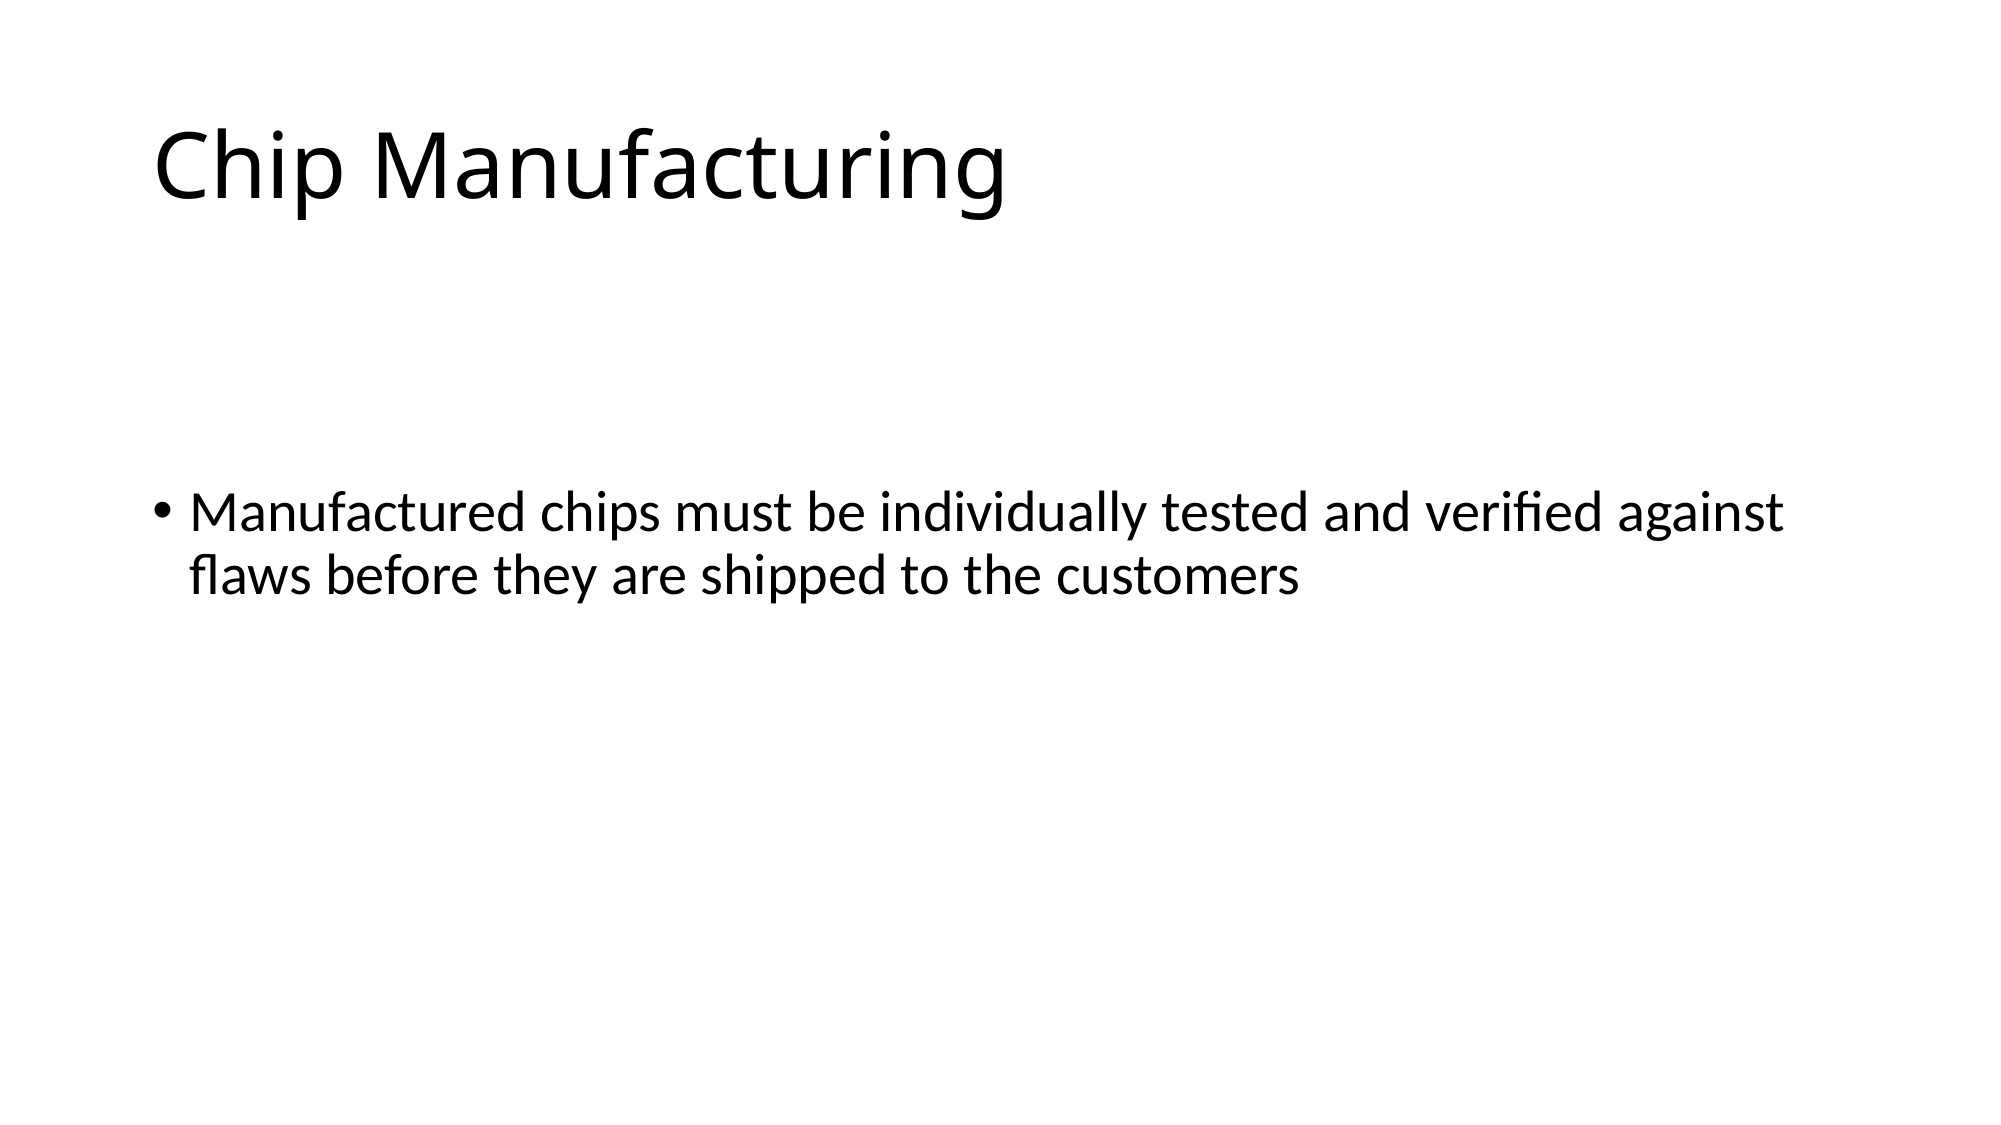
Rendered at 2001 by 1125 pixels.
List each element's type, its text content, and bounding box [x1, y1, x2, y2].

text_box Manufactured chips must be individually tested and verified against flaws before they are shipped to the customers [137, 299, 1863, 1014]
text_box Chip Manufacturing [137, 59, 1863, 278]
